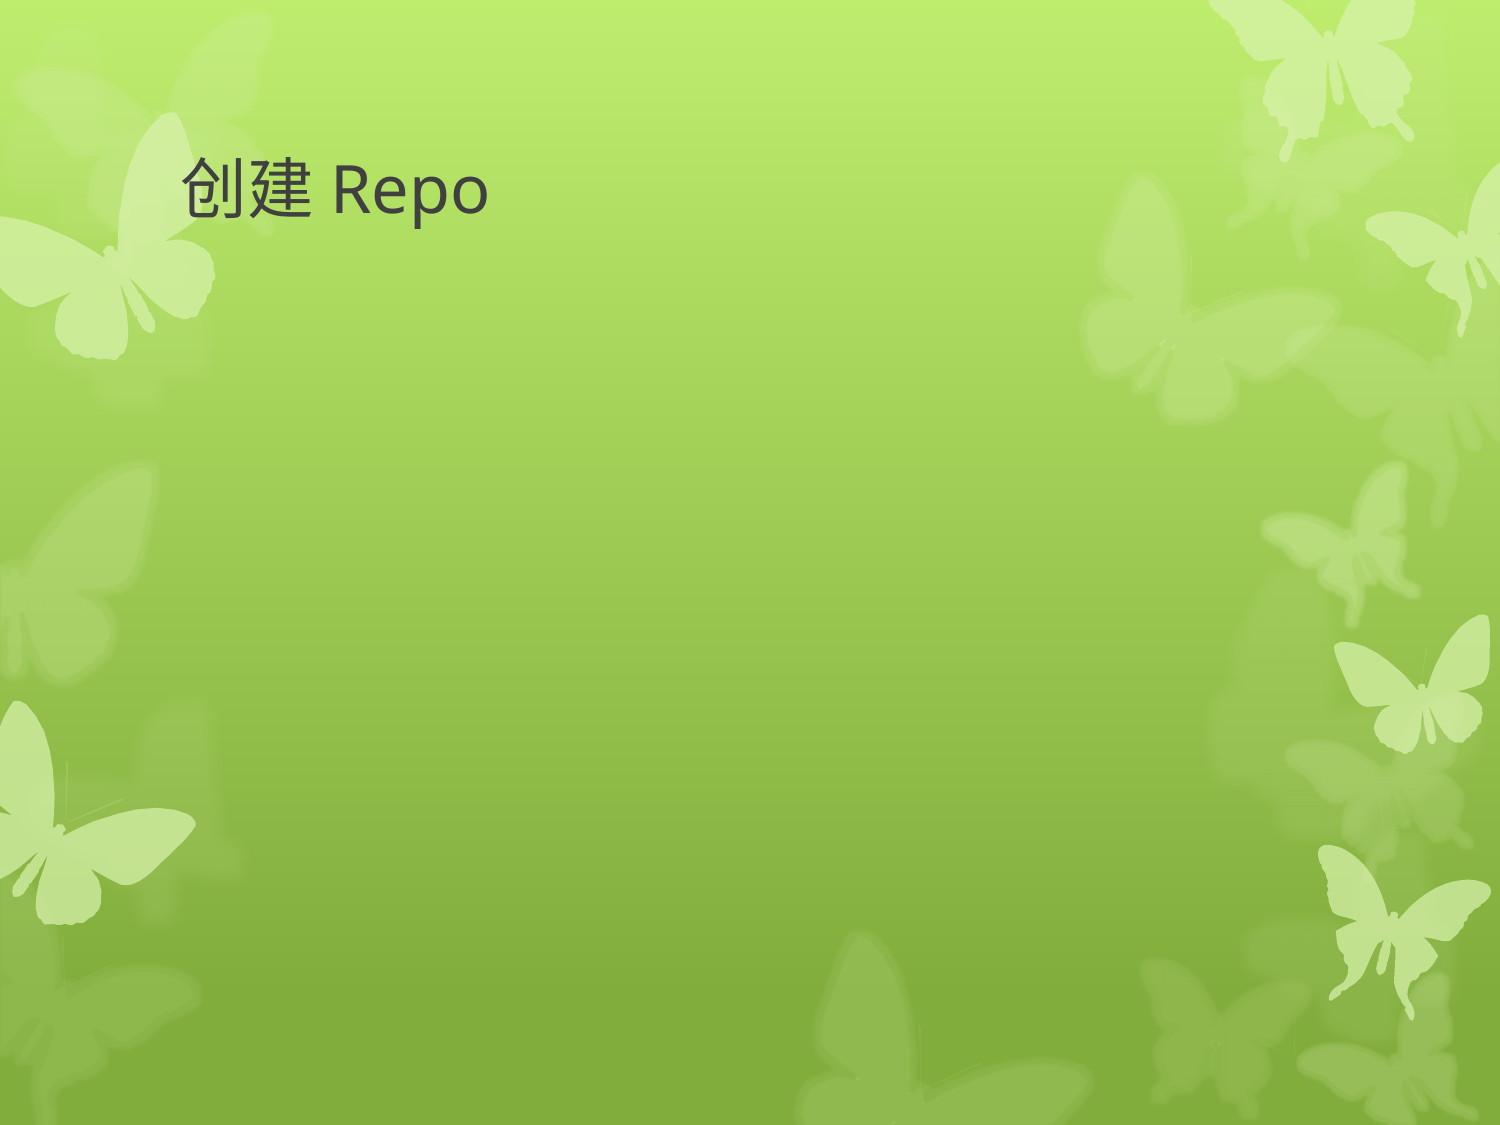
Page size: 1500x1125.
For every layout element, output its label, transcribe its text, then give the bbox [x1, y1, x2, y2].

title 创建Repo [165, 110, 1335, 263]
